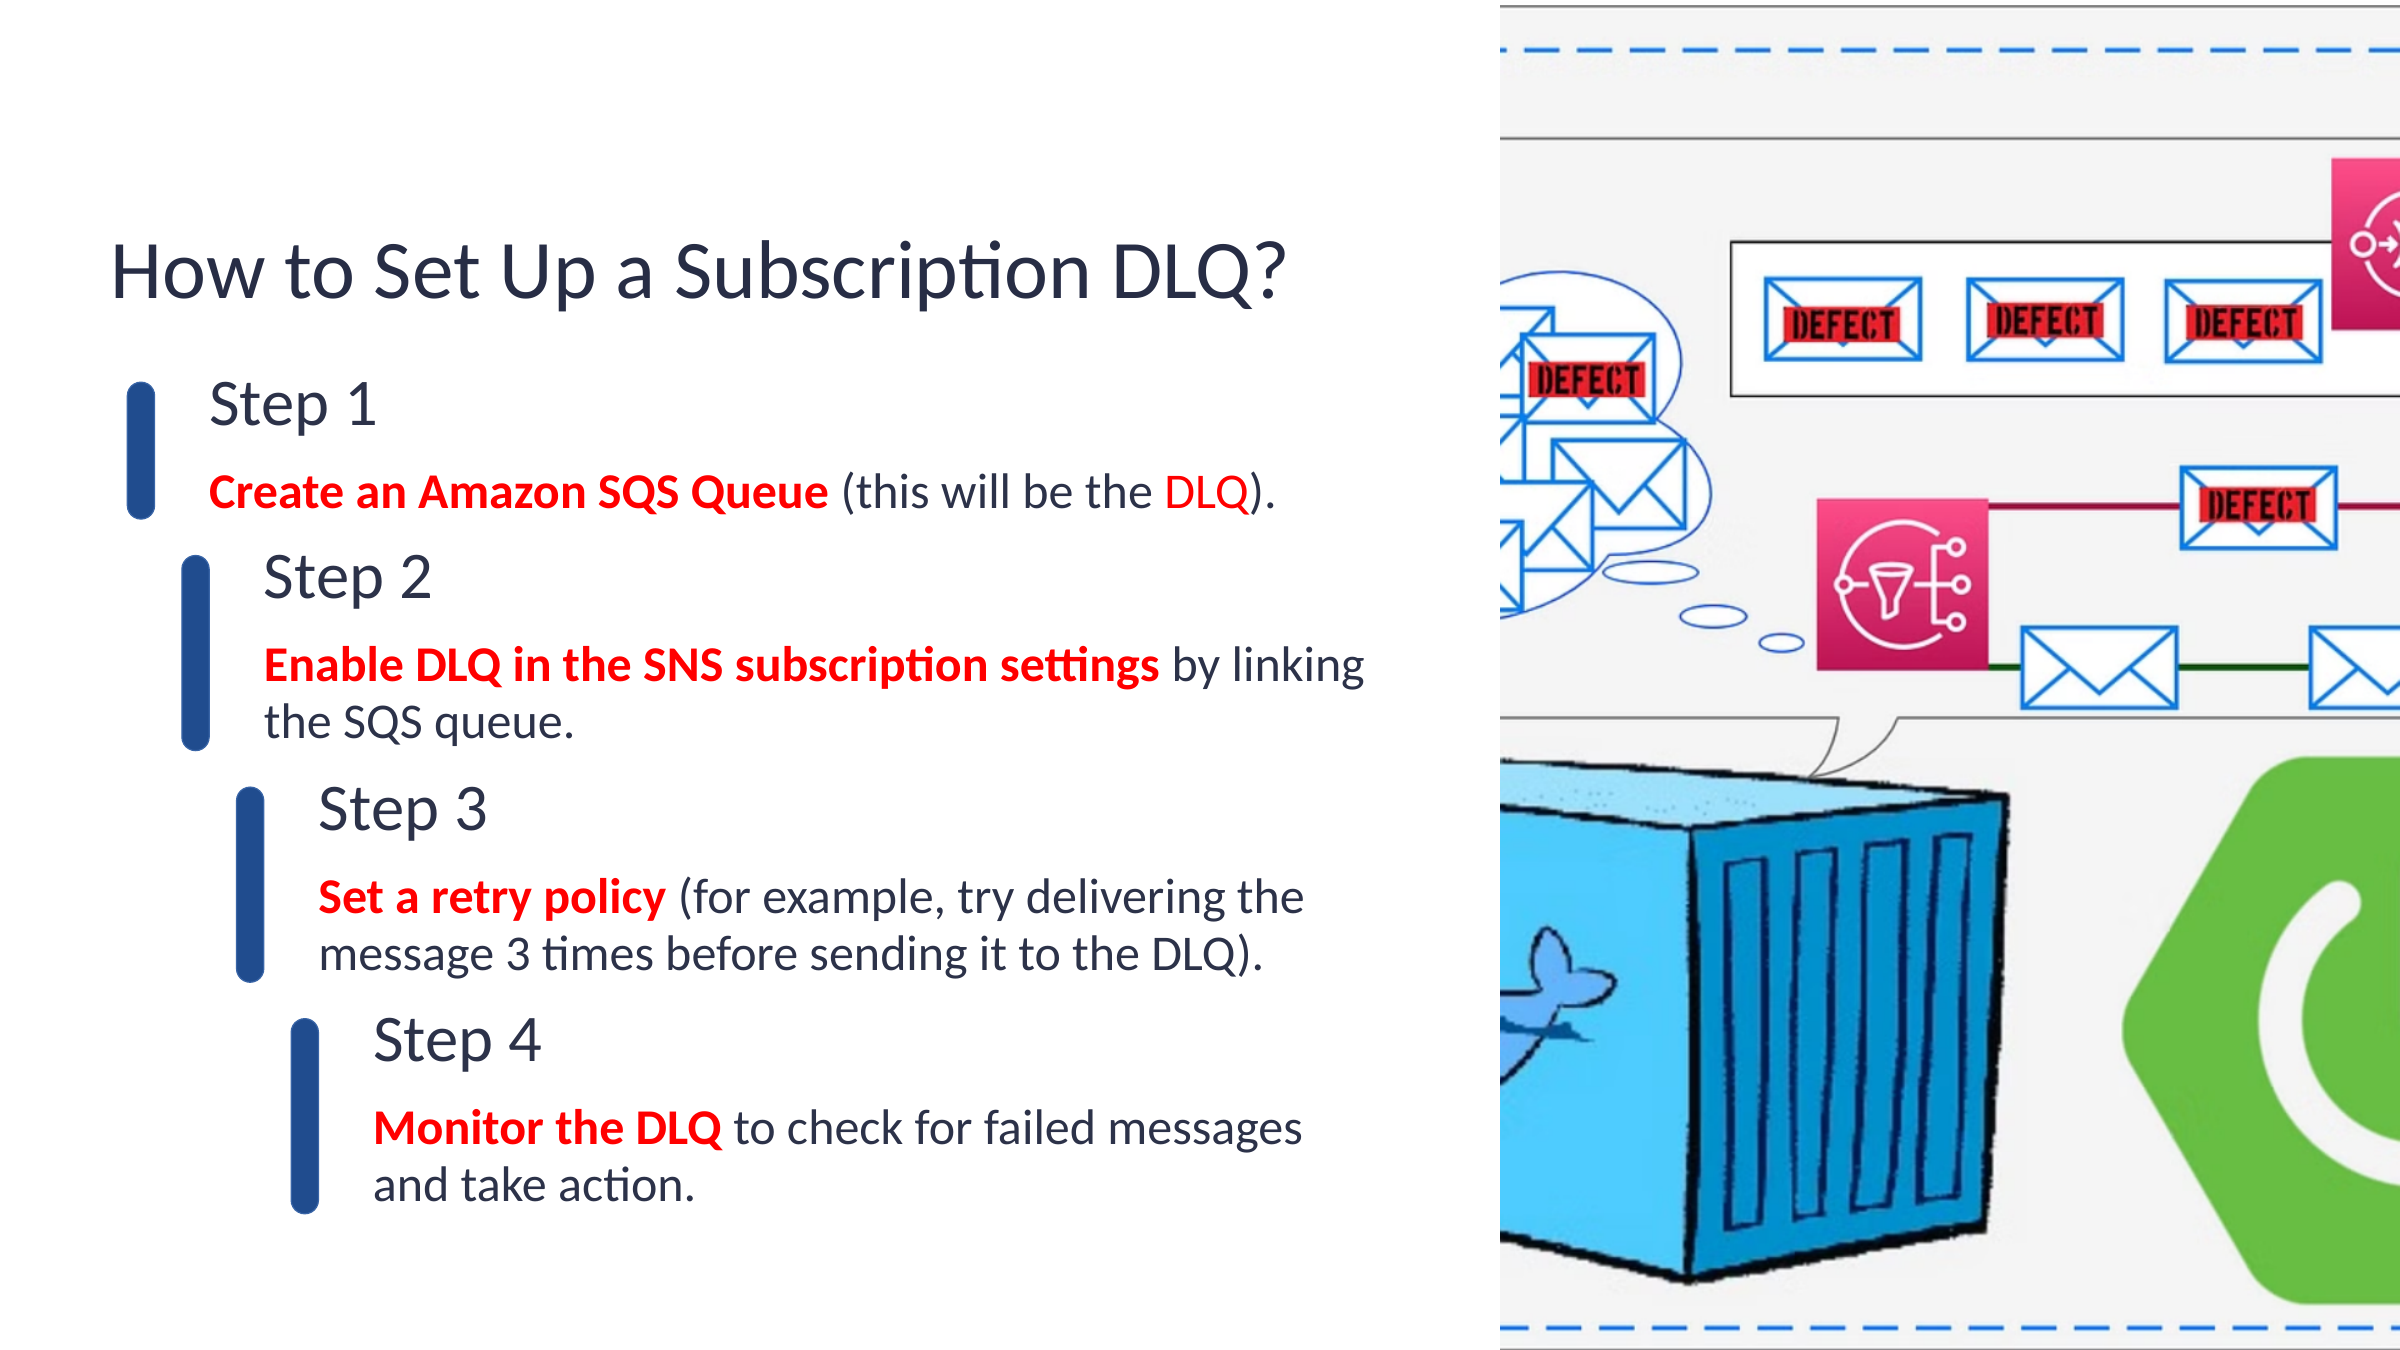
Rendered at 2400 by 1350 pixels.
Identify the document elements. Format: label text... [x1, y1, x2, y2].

text_box Monitor the DLQ to check for failed messages and take action. [372, 1097, 1373, 1214]
text_box Step 2 [263, 555, 719, 613]
text_box [127, 382, 155, 520]
picture [1499, 0, 2400, 1350]
text_box How to Set Up a Subscription DLQ? [110, 201, 1499, 339]
text_box Step 4 [373, 1018, 829, 1076]
text_box [181, 555, 210, 751]
text_box Enable DLQ in the SNS subscription settings by linking the SQS queue. [263, 634, 1373, 751]
text_box Step 1 [209, 382, 665, 439]
text_box [291, 1018, 319, 1214]
text_box Create an Amazon SQS Queue (this will be the DLQ). [209, 460, 1373, 519]
text_box Step 3 [318, 787, 774, 844]
text_box Set a retry policy (for example, try delivering the message 3 times before sending it to the DLQ). [318, 865, 1373, 983]
text_box [236, 787, 264, 983]
